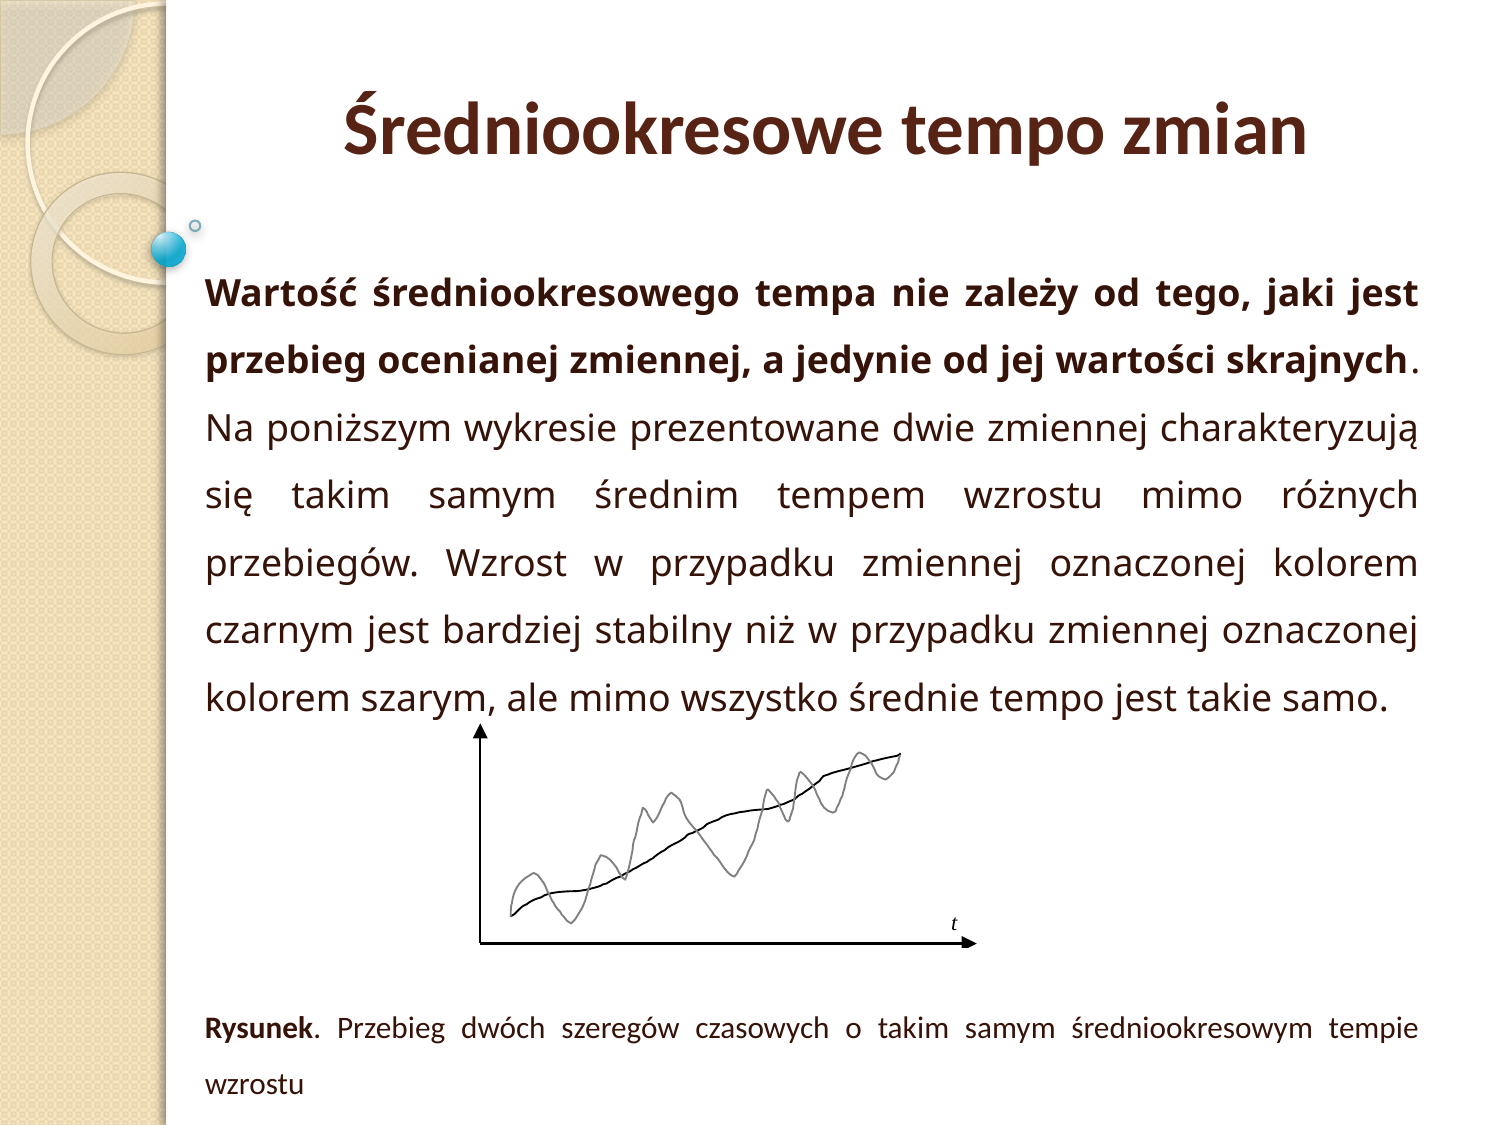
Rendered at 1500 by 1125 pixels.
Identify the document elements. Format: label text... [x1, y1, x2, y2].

text_box Średniookresowe tempo zmian [184, 70, 1470, 177]
subtitle Wartość średniookresowego tempa nie zależy od tego, jaki jest przebieg ocenianej zmiennej, a jedynie od jej wartości skrajnych. Na poniższym wykresie prezentowane dwie zmiennej charakteryzują się takim samym średnim tempem wzrostu mimo różnych przebiegów. Wzrost w przypadku zmiennej oznaczonej kolorem czarnym jest bardziej stabilny niż w przypadku zmiennej oznaczonej kolorem szarym, ale mimo wszystko średnie tempo jest takie samo. Rysunek. Przebieg dwóch szeregów czasowych o takim samym średniookresowym tempie wzrostu [185, 246, 1436, 1106]
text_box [259, 692, 1395, 948]
